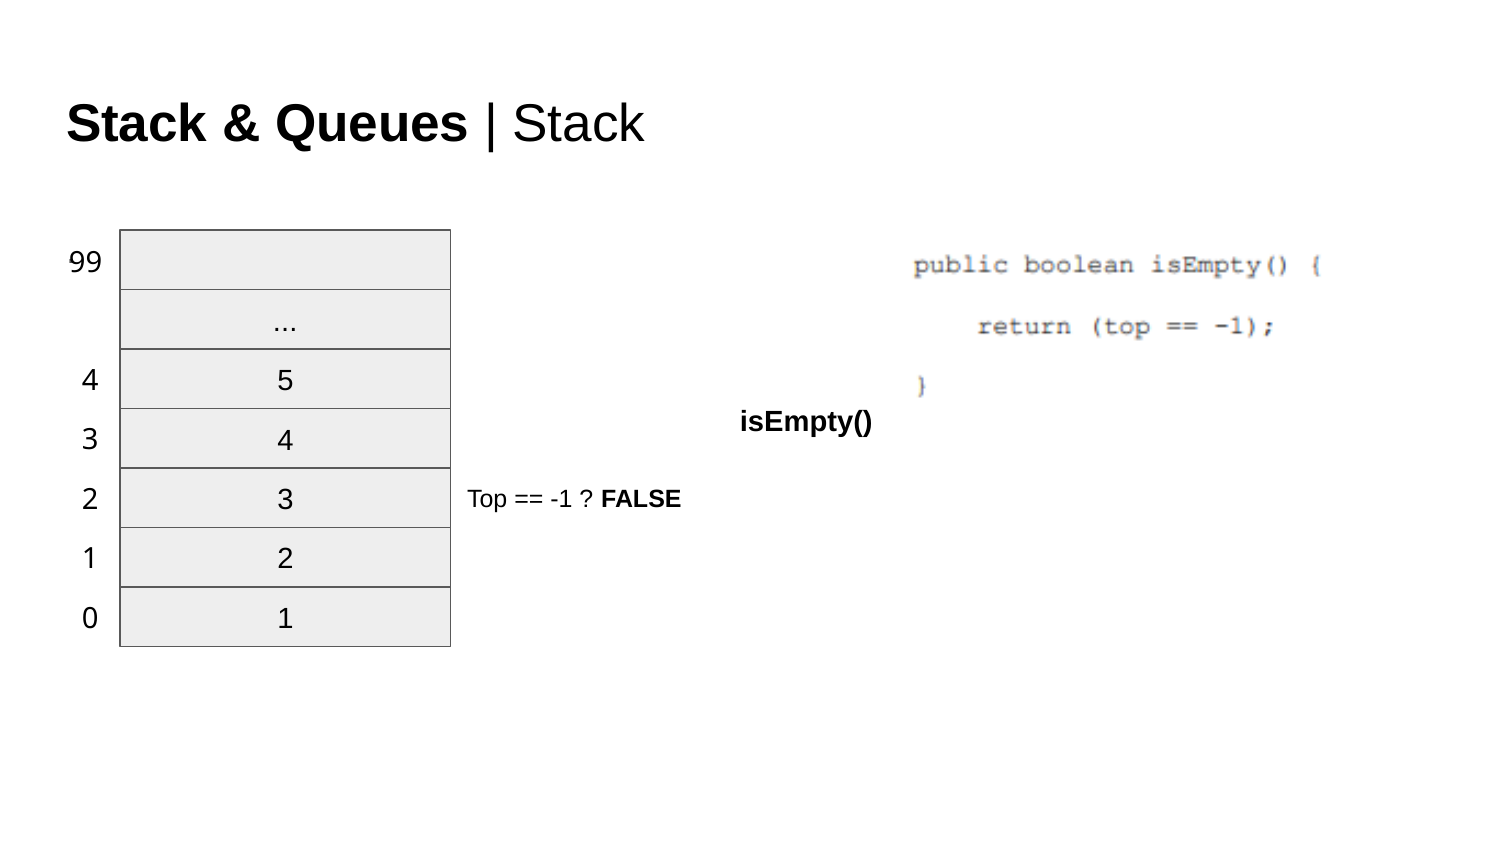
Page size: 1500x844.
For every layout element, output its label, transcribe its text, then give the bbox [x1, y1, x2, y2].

picture [891, 231, 1376, 423]
list . [51, 189, 1449, 750]
text_box 2 [121, 527, 451, 587]
text_box [121, 230, 451, 289]
text_box 3 [60, 412, 121, 471]
title Stack & Queues | Stack [51, 72, 1449, 167]
text_box 1 [121, 587, 451, 647]
text_box ... [120, 289, 451, 349]
text_box 4 [60, 346, 121, 412]
text_box Top == -1 ? FALSE [450, 467, 699, 528]
text_box 1 [60, 530, 121, 590]
text_box 0 [60, 590, 121, 649]
text_box 99 [51, 228, 121, 294]
text_box 4 [121, 408, 451, 468]
text_box 5 [121, 349, 451, 408]
text_box 3 [121, 468, 450, 527]
text_box 2 [60, 471, 121, 530]
text_box isEmpty() [724, 387, 892, 453]
